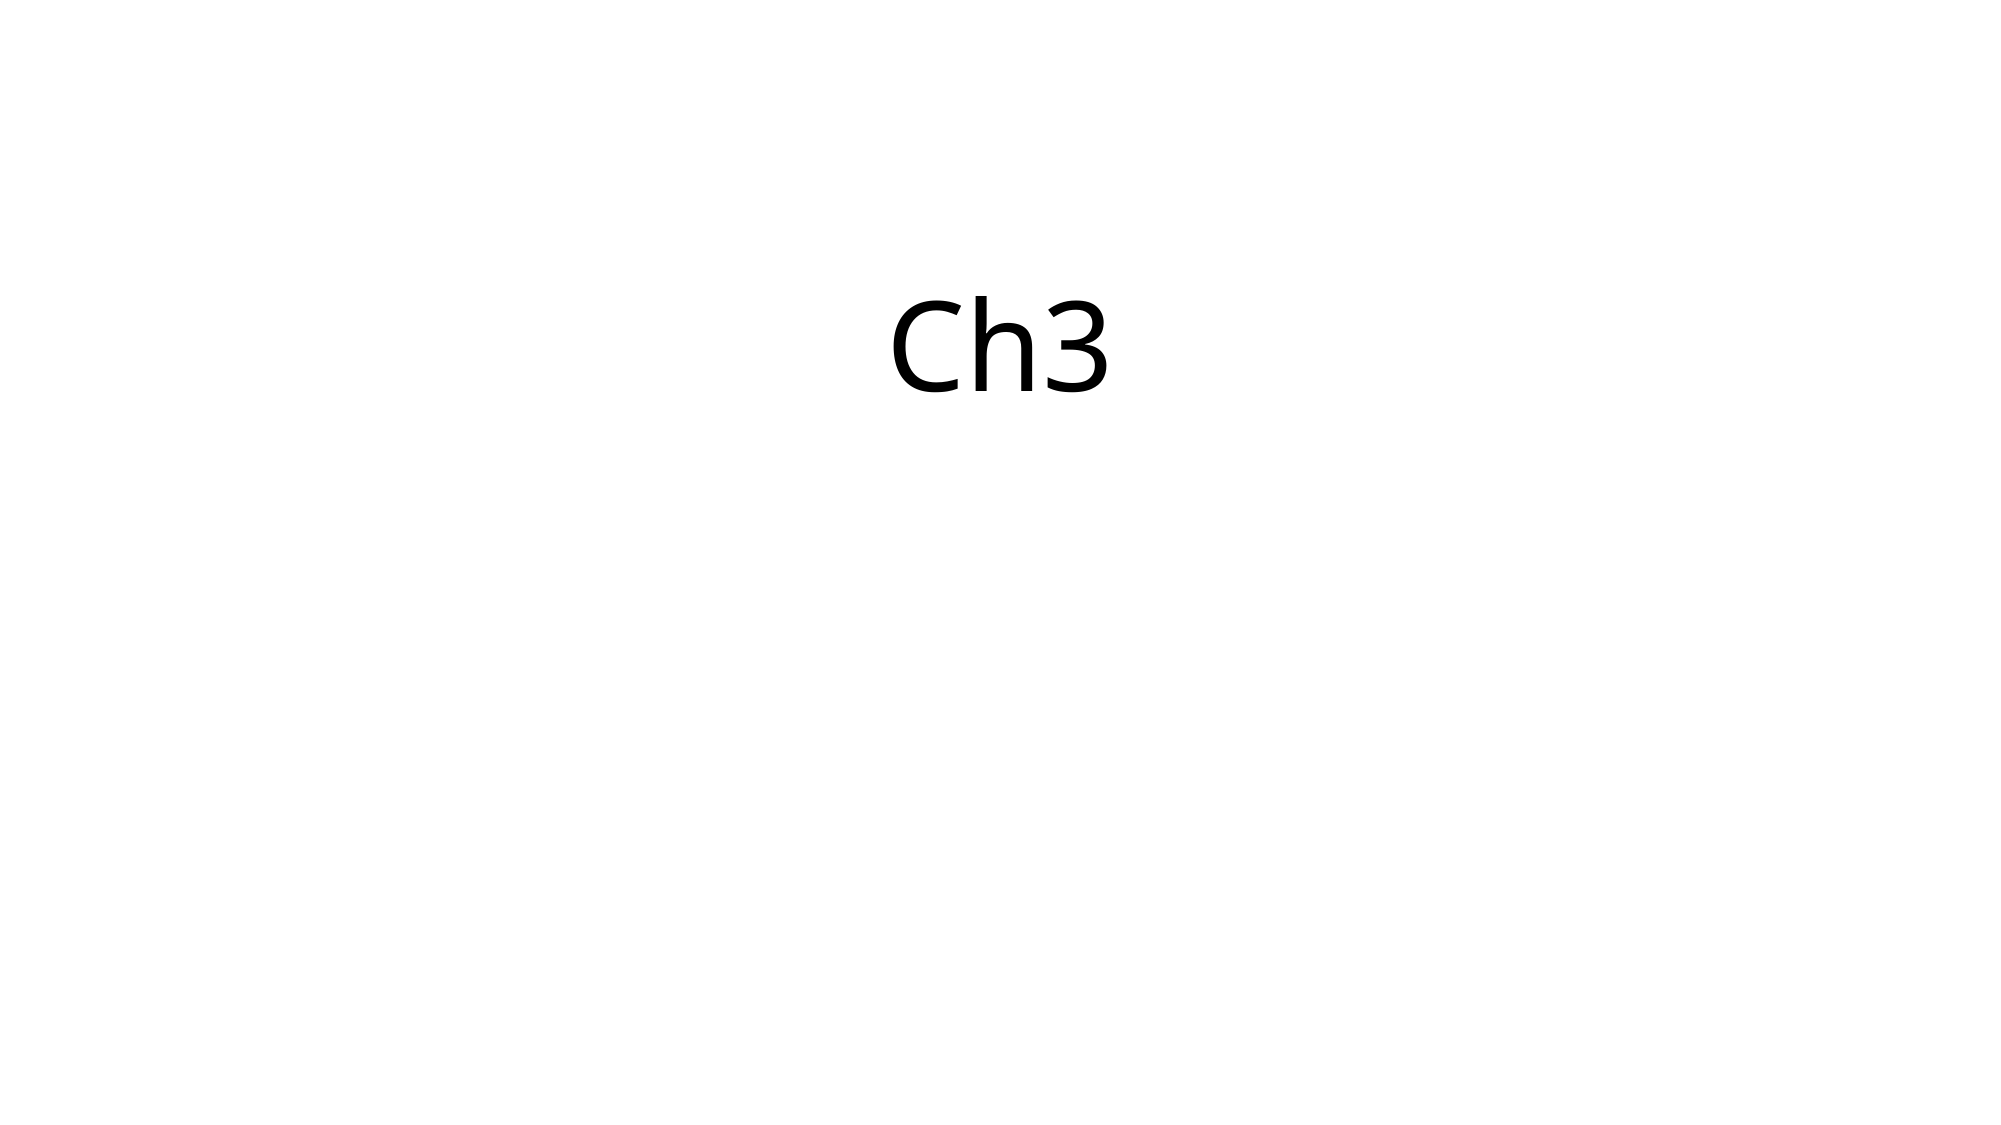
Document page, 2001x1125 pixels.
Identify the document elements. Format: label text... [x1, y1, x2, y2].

title Ch3 [249, 184, 1750, 576]
